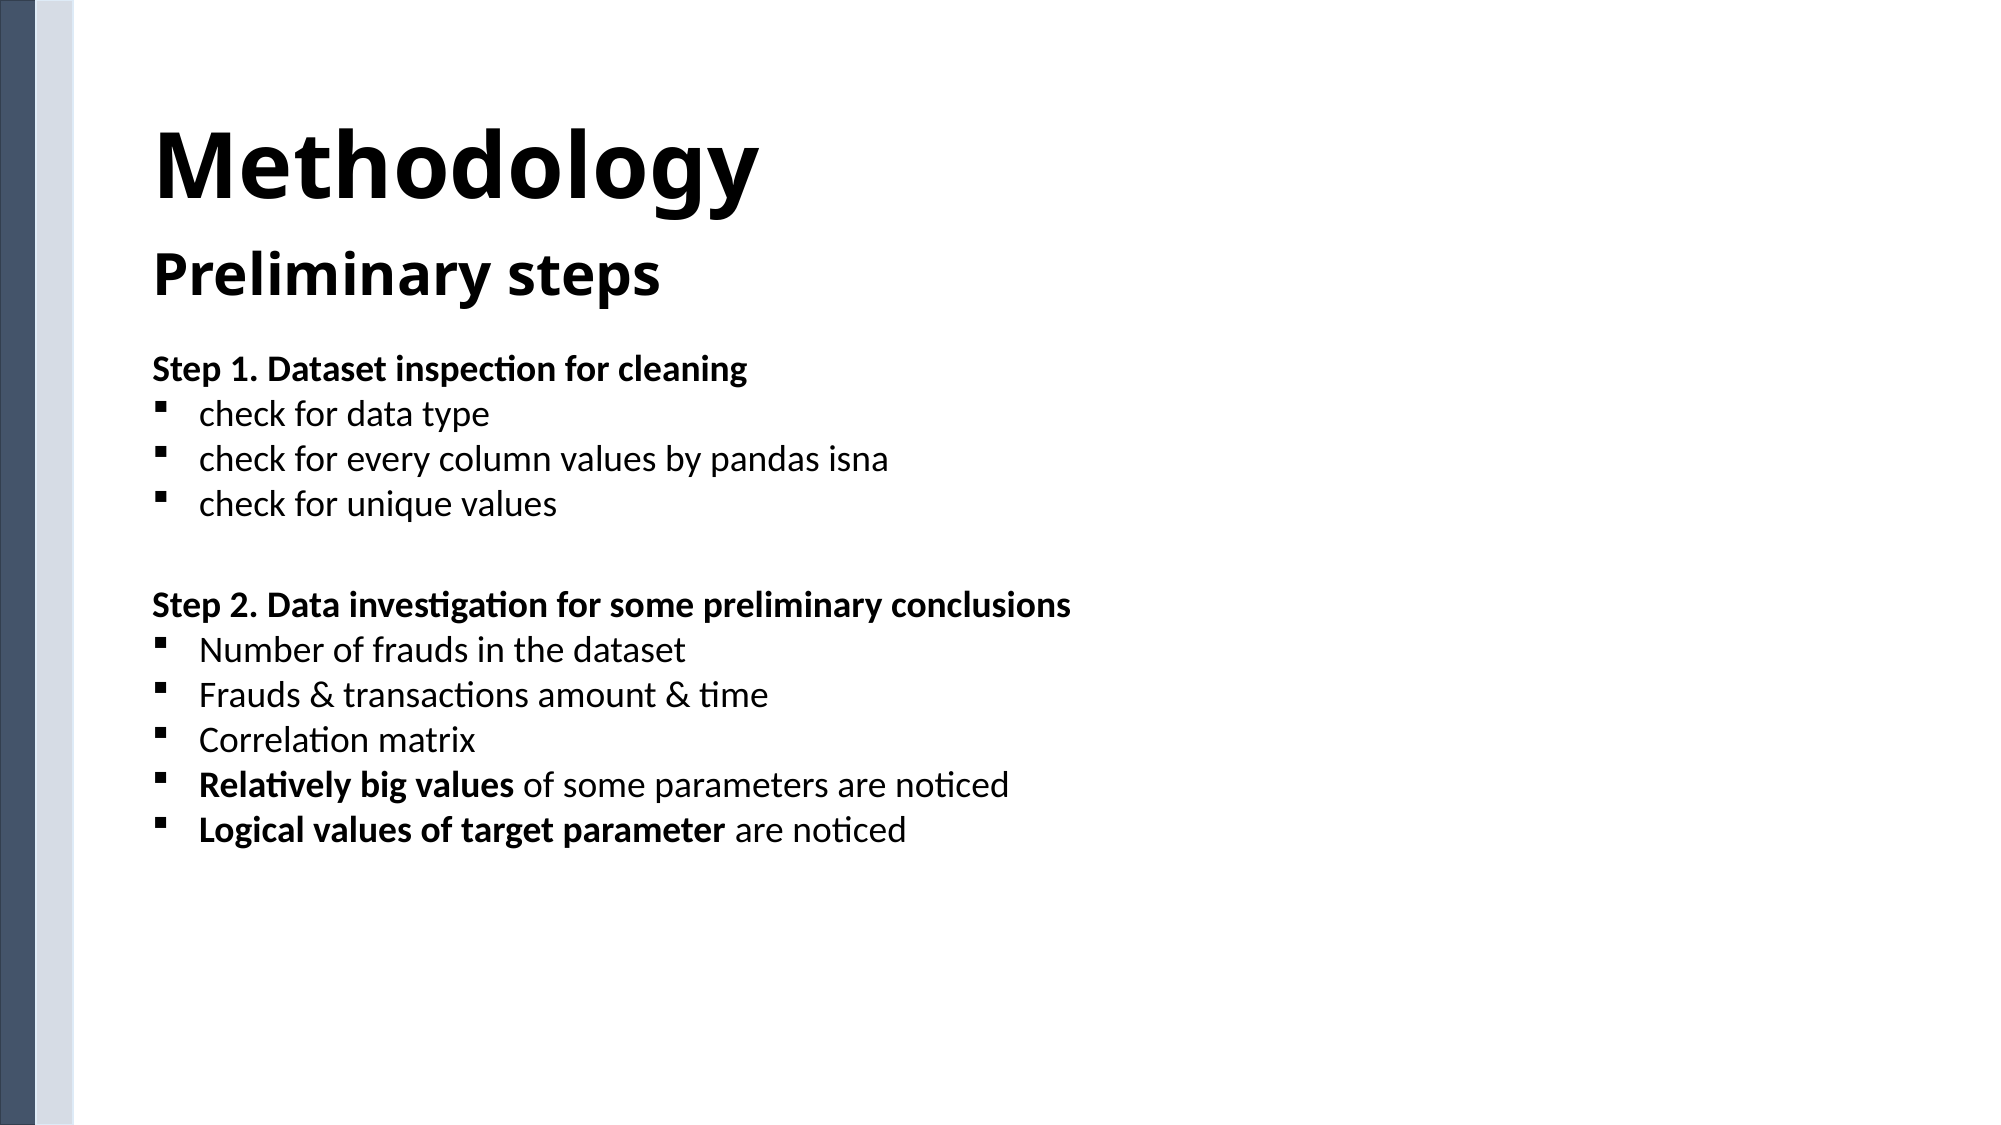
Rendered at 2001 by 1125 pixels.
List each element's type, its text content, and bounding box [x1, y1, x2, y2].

text_box [0, 0, 35, 1125]
text_box Preliminary steps [137, 237, 805, 316]
text_box Step 2. Data investigation for some preliminary conclusions Number of frauds in the dataset Frauds & transactions amount & time Correlation matrix Relatively big values of some parameters are noticed Logical values of target parameter are noticed [137, 573, 1905, 858]
title Methodology [137, 59, 1863, 278]
text_box Step 1. Dataset inspection for cleaning check for data type check for every column values by pandas isna check for unique values [137, 336, 1750, 532]
text_box [35, 0, 74, 1125]
